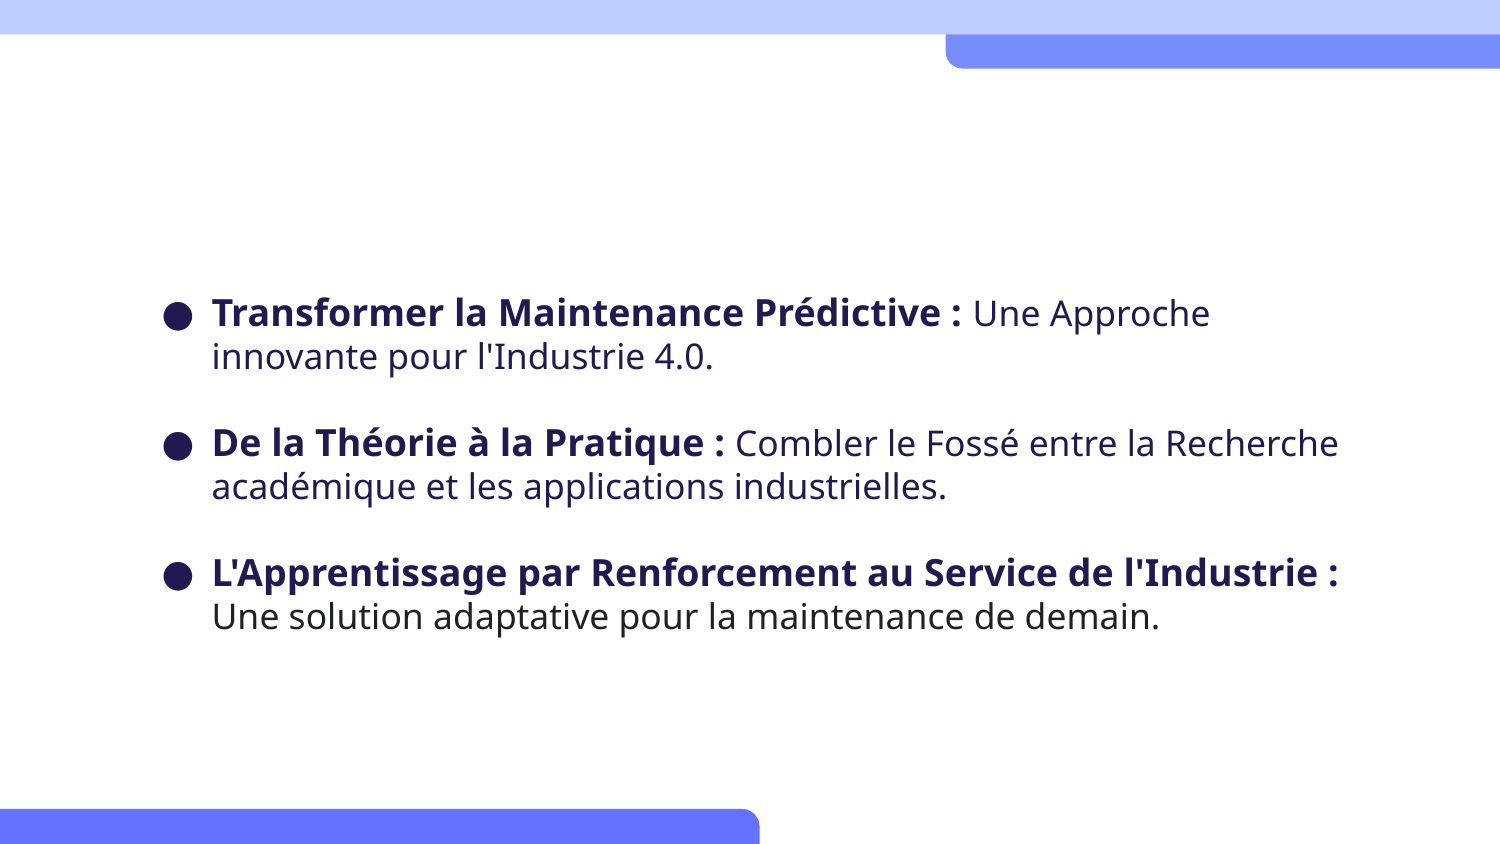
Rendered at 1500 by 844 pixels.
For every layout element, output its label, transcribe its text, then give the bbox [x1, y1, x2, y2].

list Transformer la Maintenance Prédictive : Une Approche innovante pour l'Industrie 4.0. De la Théorie à la Pratique : Combler le Fossé entre la Recherche académique et les applications industrielles. L'Apprentissage par Renforcement au Service de l'Industrie : Une solution adaptative pour la maintenance de demain. [121, 244, 1368, 600]
